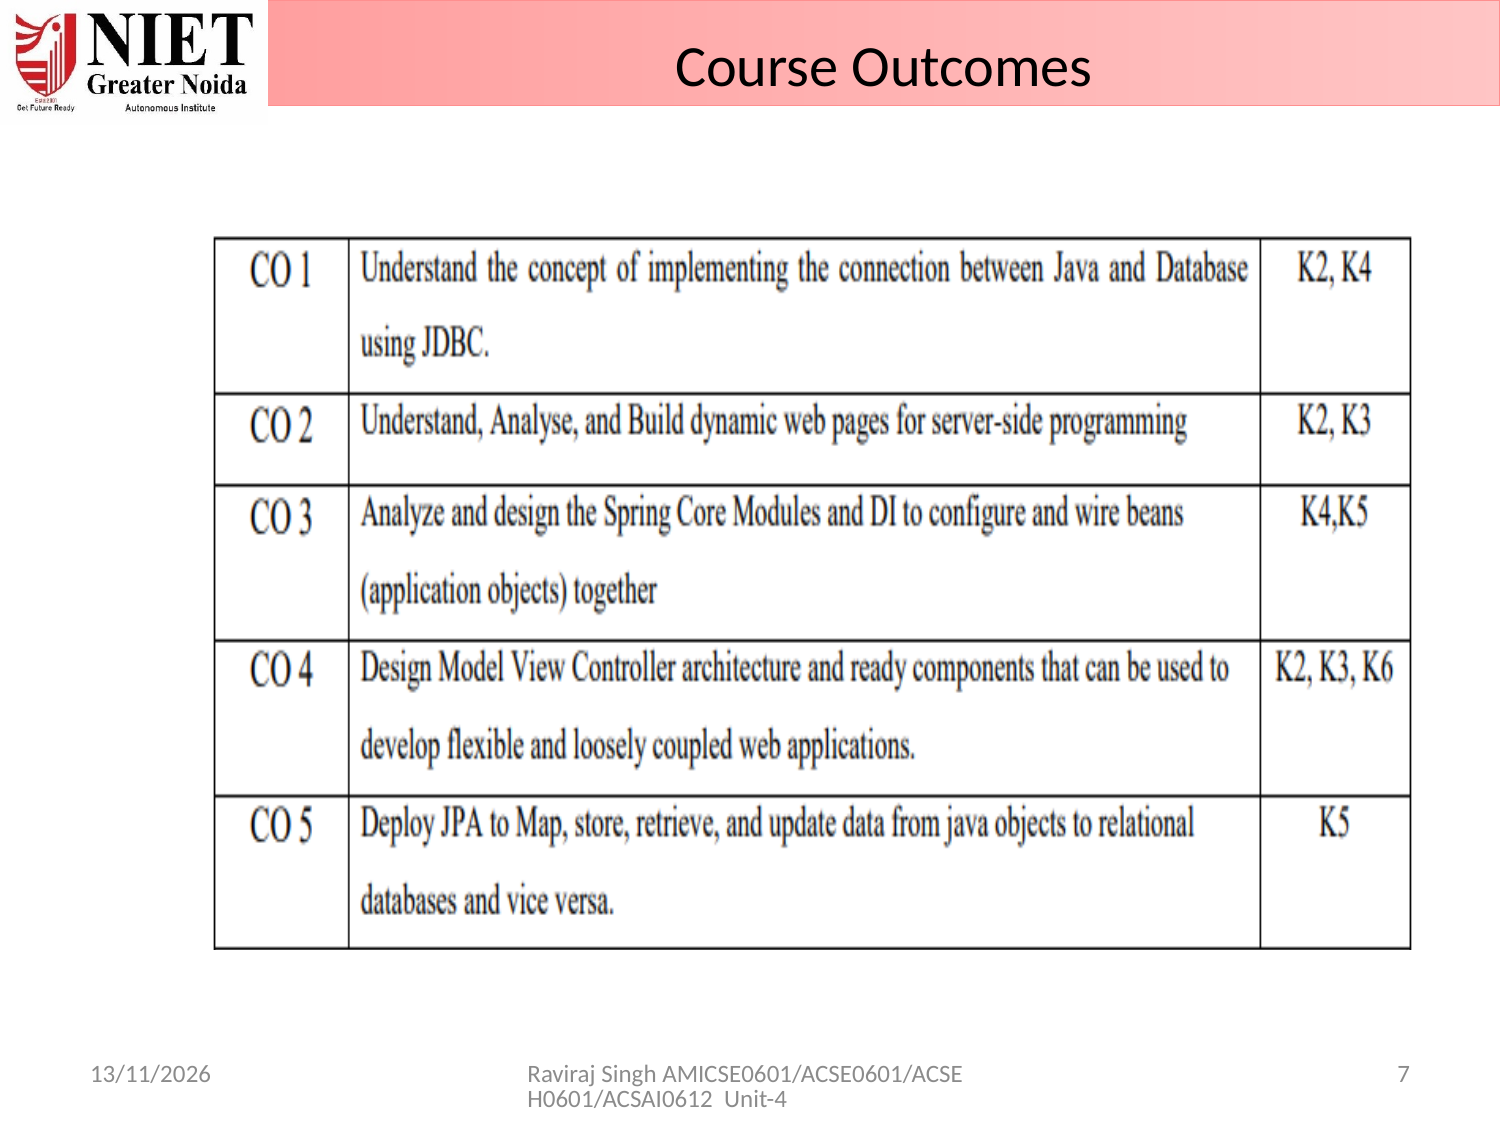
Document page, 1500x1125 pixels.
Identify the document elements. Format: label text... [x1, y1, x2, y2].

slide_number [75, 1042, 425, 1103]
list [194, 124, 1420, 951]
footer Raviraj Singh AMICSE0601/ACSE0601/ACSEH0601/ACSAI0612 Unit-4 [512, 1042, 988, 1103]
picture [0, 0, 269, 126]
slide_number 7 [1074, 1042, 1425, 1103]
title Course Outcomes [269, 0, 1500, 106]
